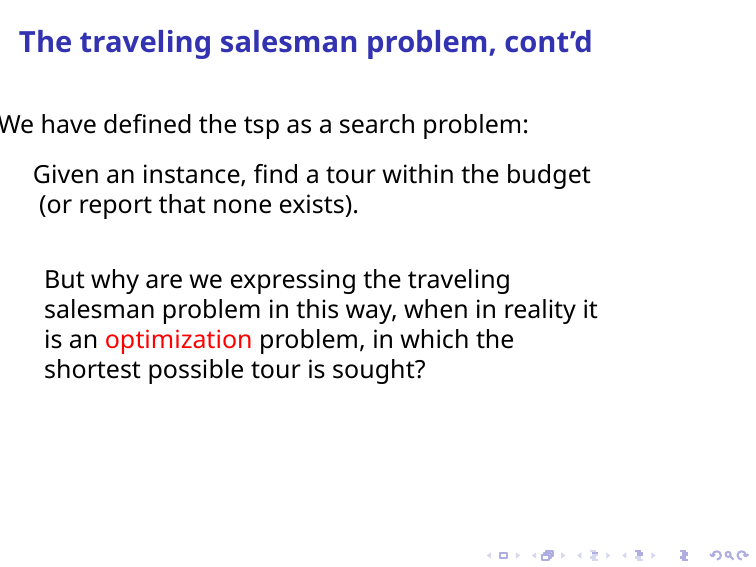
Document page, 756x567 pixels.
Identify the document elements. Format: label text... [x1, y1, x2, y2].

text_box [620, 550, 629, 561]
text_box [604, 550, 613, 561]
text_box But why are we expressing the traveling salesman problem in this way, when in reality it is an optimization problem, in which the shortest possible tour is sought? [44, 263, 611, 391]
text_box [484, 550, 494, 561]
text_box [574, 550, 584, 561]
text_box [558, 550, 568, 561]
text_box [513, 550, 523, 561]
text_box The traveling salesman problem, cont’d [18, 39, 593, 66]
text_box [498, 551, 509, 560]
text_box [0, 0, 756, 567]
text_box Given an instance, ﬁnd a tour within the budget (or report that none exists). [32, 158, 592, 226]
text_box We have deﬁned the tsp as a search problem: [0, 120, 530, 147]
text_box [529, 550, 539, 561]
text_box [736, 550, 747, 561]
text_box [649, 550, 658, 561]
text_box [545, 550, 553, 557]
text_box [712, 550, 722, 561]
text_box [540, 552, 551, 562]
text_box [723, 549, 733, 559]
